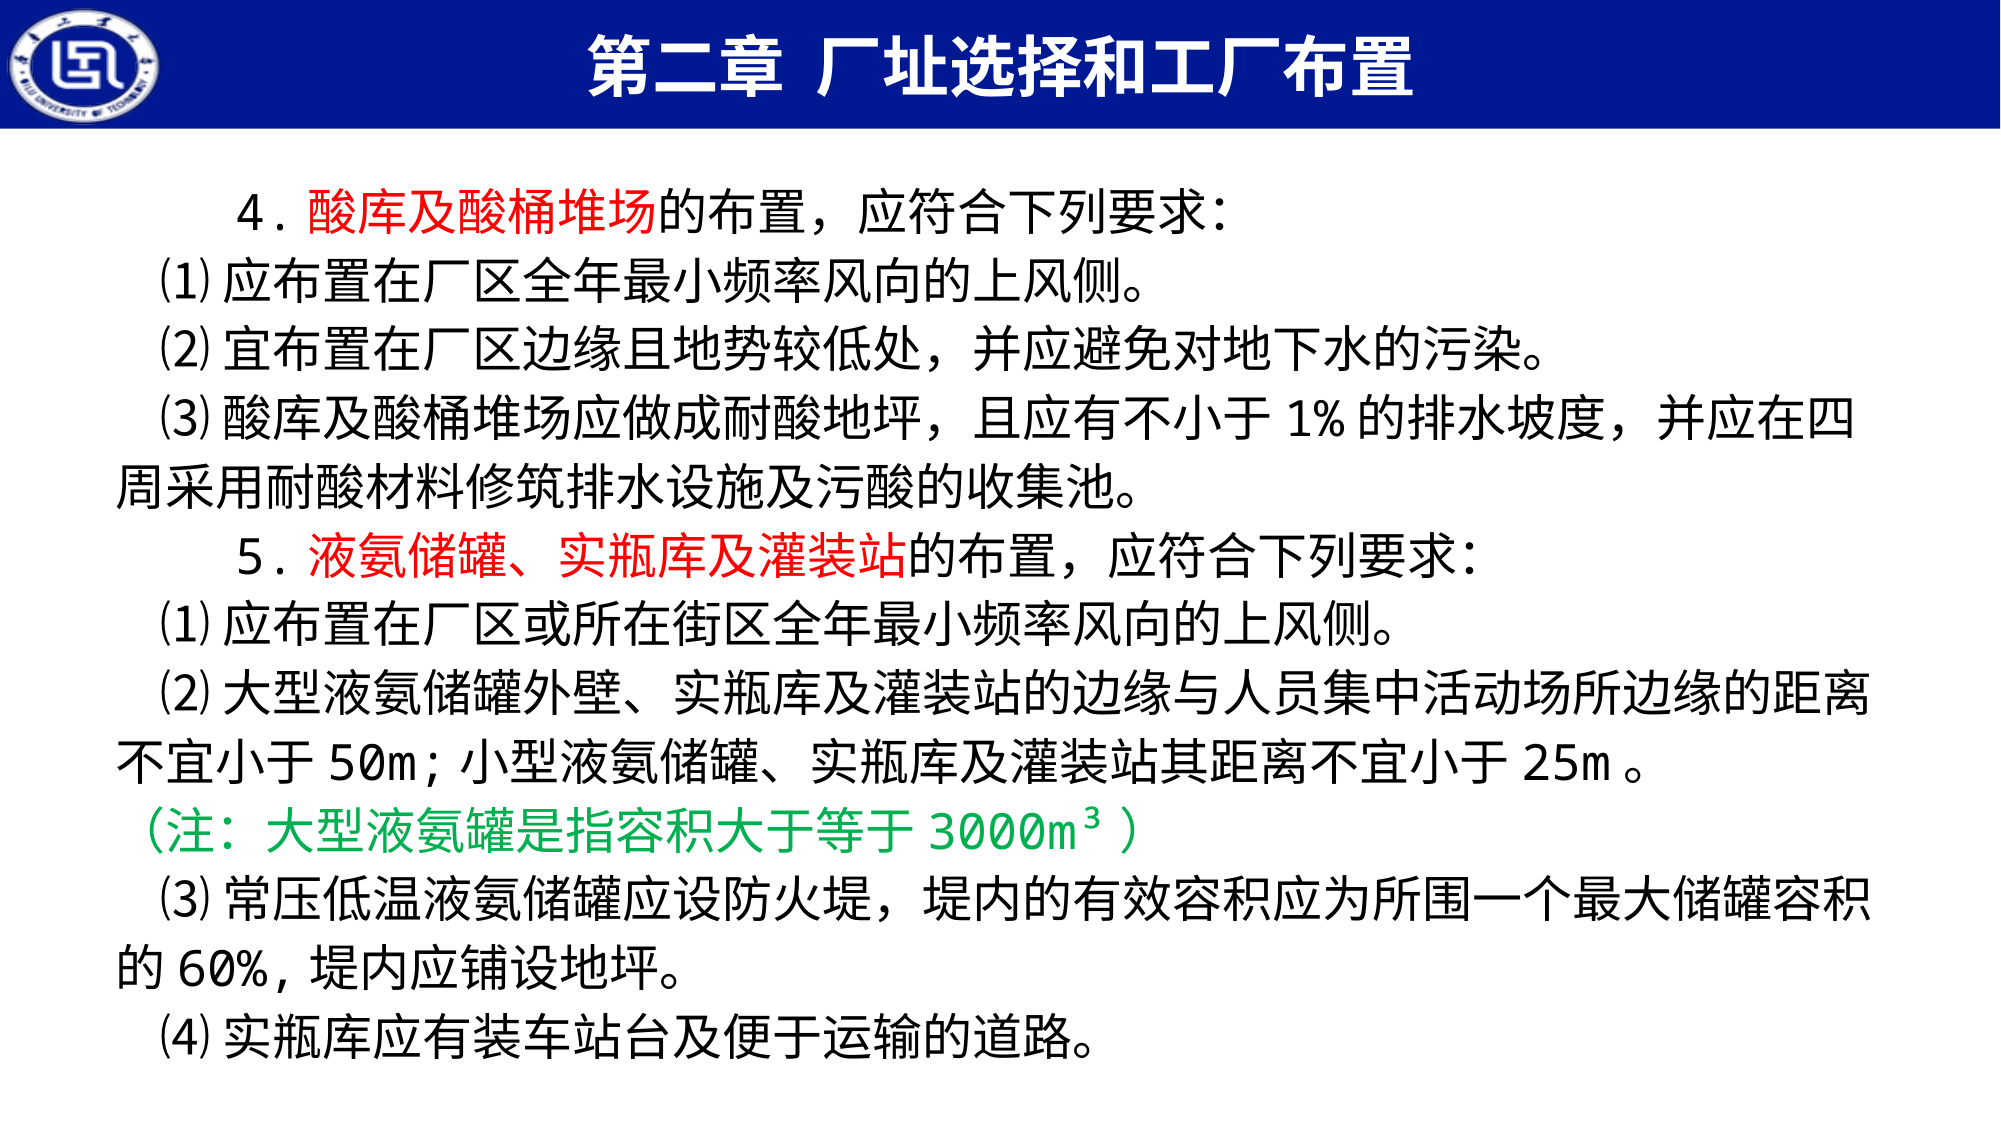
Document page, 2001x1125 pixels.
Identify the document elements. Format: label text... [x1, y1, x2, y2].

text_box 4.酸库及酸桶堆场的布置，应符合下列要求： ⑴应布置在厂区全年最小频率风向的上风侧。 ⑵宜布置在厂区边缘且地势较低处，并应避免对地下水的污染。 ⑶酸库及酸桶堆场应做成耐酸地坪，且应有不小于1%的排水坡度，并应在四周采用耐酸材料修筑排水设施及污酸的收集池。 5.液氨储罐、实瓶库及灌装站的布置，应符合下列要求： ⑴应布置在厂区或所在街区全年最小频率风向的上风侧。 ⑵大型液氨储罐外壁、实瓶库及灌装站的边缘与人员集中活动场所边缘的距离不宜小于50m;小型液氨储罐、实瓶库及灌装站其距离不宜小于25m。 （注：大型液氨罐是指容积大于等于3000m³） ⑶常压低温液氨储罐应设防火堤，堤内的有效容积应为所围一个最大储罐容积的60%,堤内应铺设地坪。 ⑷实瓶库应有装车站台及便于运输的道路。 [100, 164, 1915, 1075]
picture [2, 7, 164, 126]
